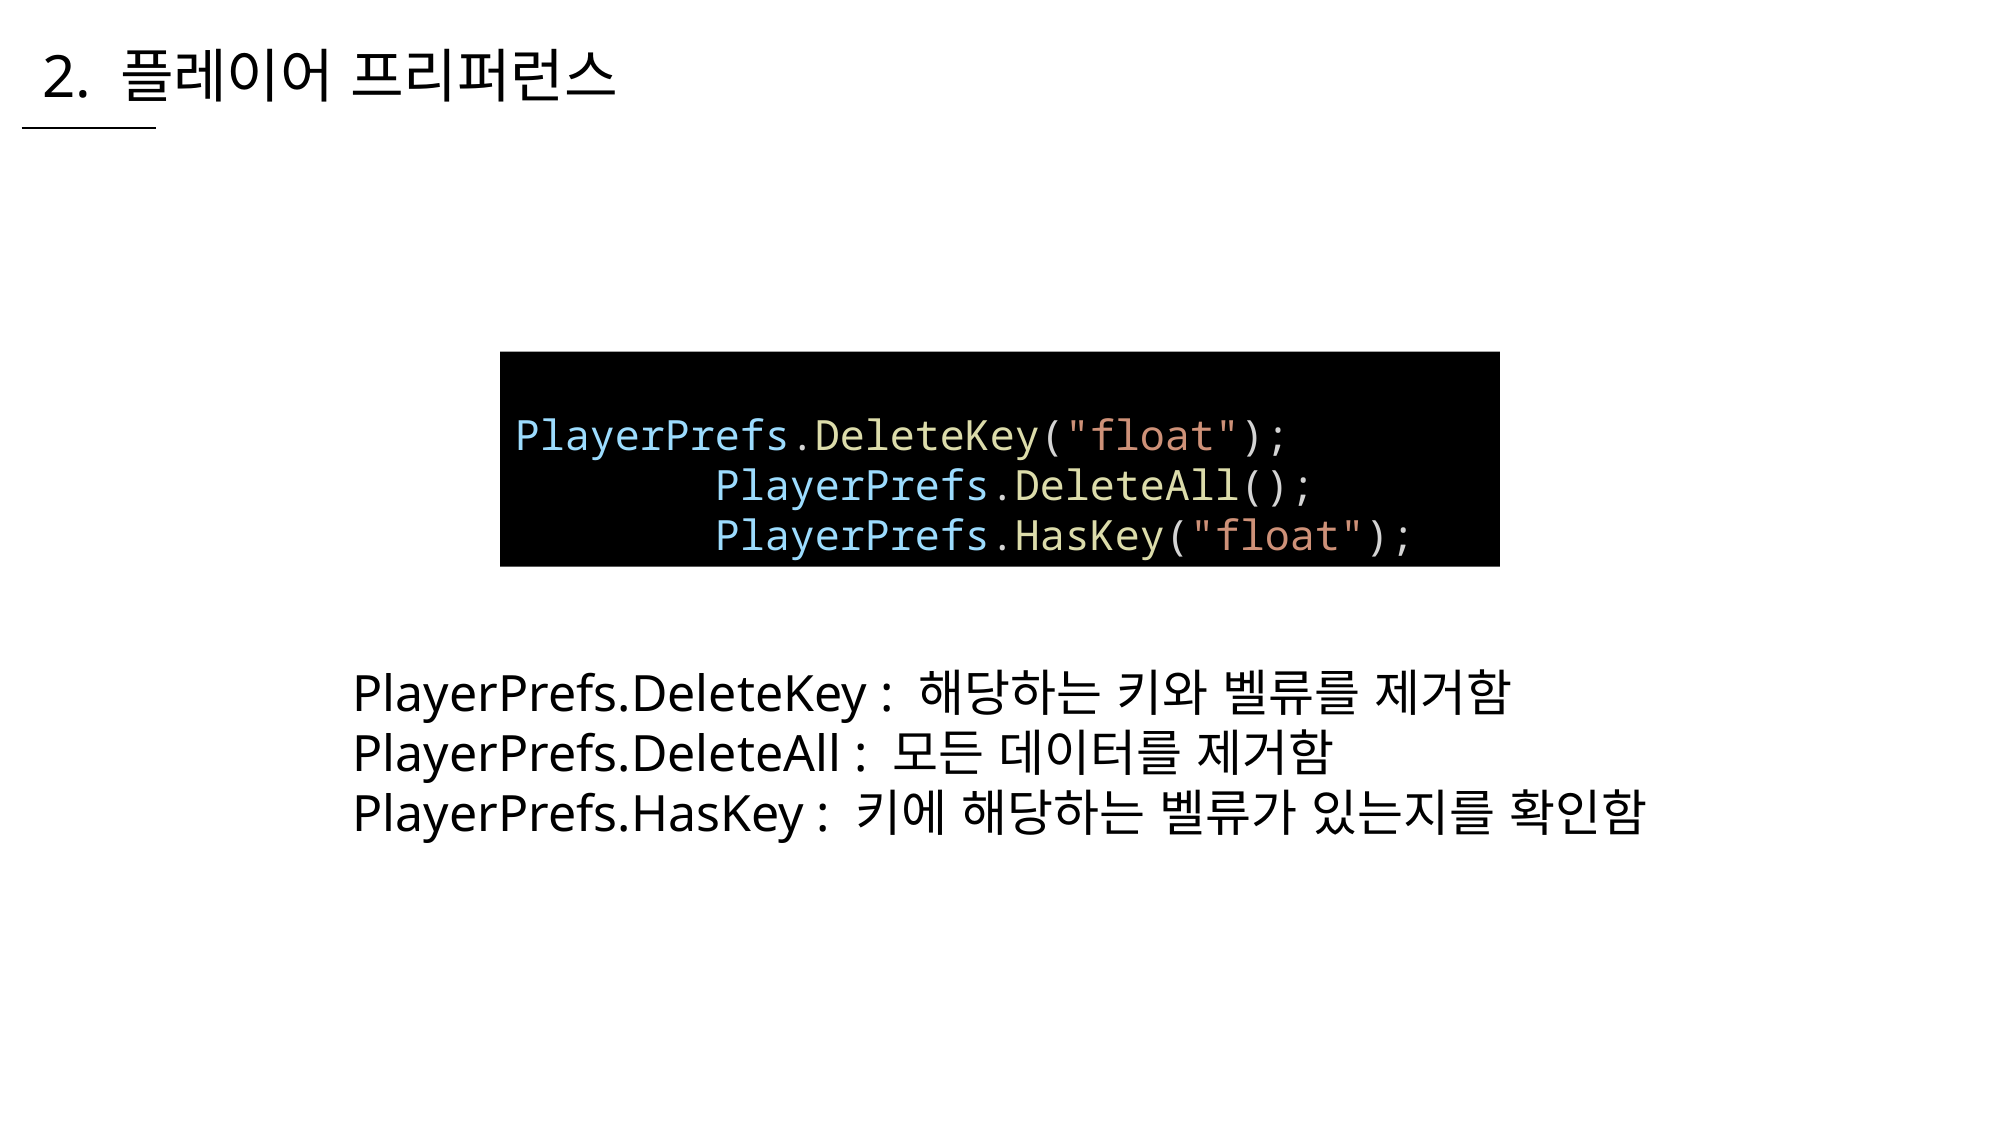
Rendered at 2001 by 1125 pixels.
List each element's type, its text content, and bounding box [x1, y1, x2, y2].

text_box PlayerPrefs.DeleteKey("float"); PlayerPrefs.DeleteAll(); PlayerPrefs.HasKey("float"); [500, 351, 1500, 567]
text_box 2. 플레이어 프리퍼런스 [27, 31, 633, 117]
text_box PlayerPrefs.DeleteKey : 해당하는 키와 벨류를 제거함 PlayerPrefs.DeleteAll : 모든 데이터를 제거함 PlayerPrefs.HasKey : 키에 해당하는 벨류가 있는지를 확인함 [337, 653, 1663, 849]
